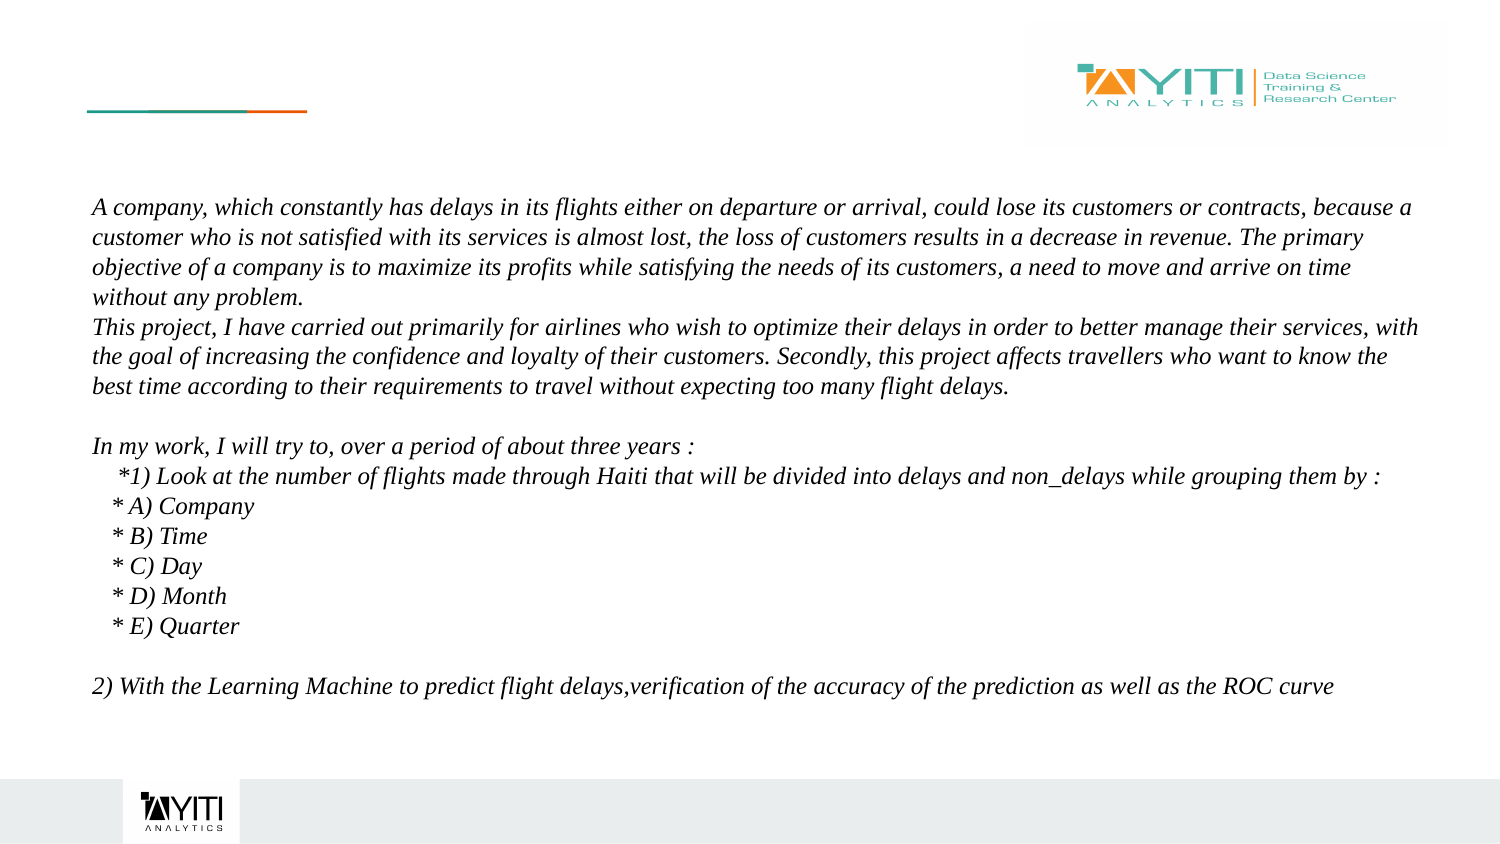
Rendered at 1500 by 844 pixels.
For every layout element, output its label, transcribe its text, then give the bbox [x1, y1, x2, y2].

text_box A company, which constantly has delays in its flights either on departure or arrival, could lose its customers or contracts, because a customer who is not satisfied with its services is almost lost, the loss of customers results in a decrease in revenue. The primary objective of a company is to maximize its profits while satisfying the needs of its customers, a need to move and arrive on time without any problem. This project, I have carried out primarily for airlines who wish to optimize their delays in order to better manage their services, with the goal of increasing the confidence and loyalty of their customers. Secondly, this project affects travellers who want to know the best time according to their requirements to travel without expecting too many flight delays. In my work, I will try to, over a period of about three years : *1) Look at the number of flights made through Haiti that will be divided into delays and non_delays while grouping them by : * A) Company * B) Time * C) Day * D) Month * E) Quarter 2) With the Learning Machine to predict flight delays,verification of the accuracy of the prediction as well as the ROC curve [77, 175, 1448, 756]
picture [1025, 21, 1449, 149]
picture [122, 779, 240, 844]
